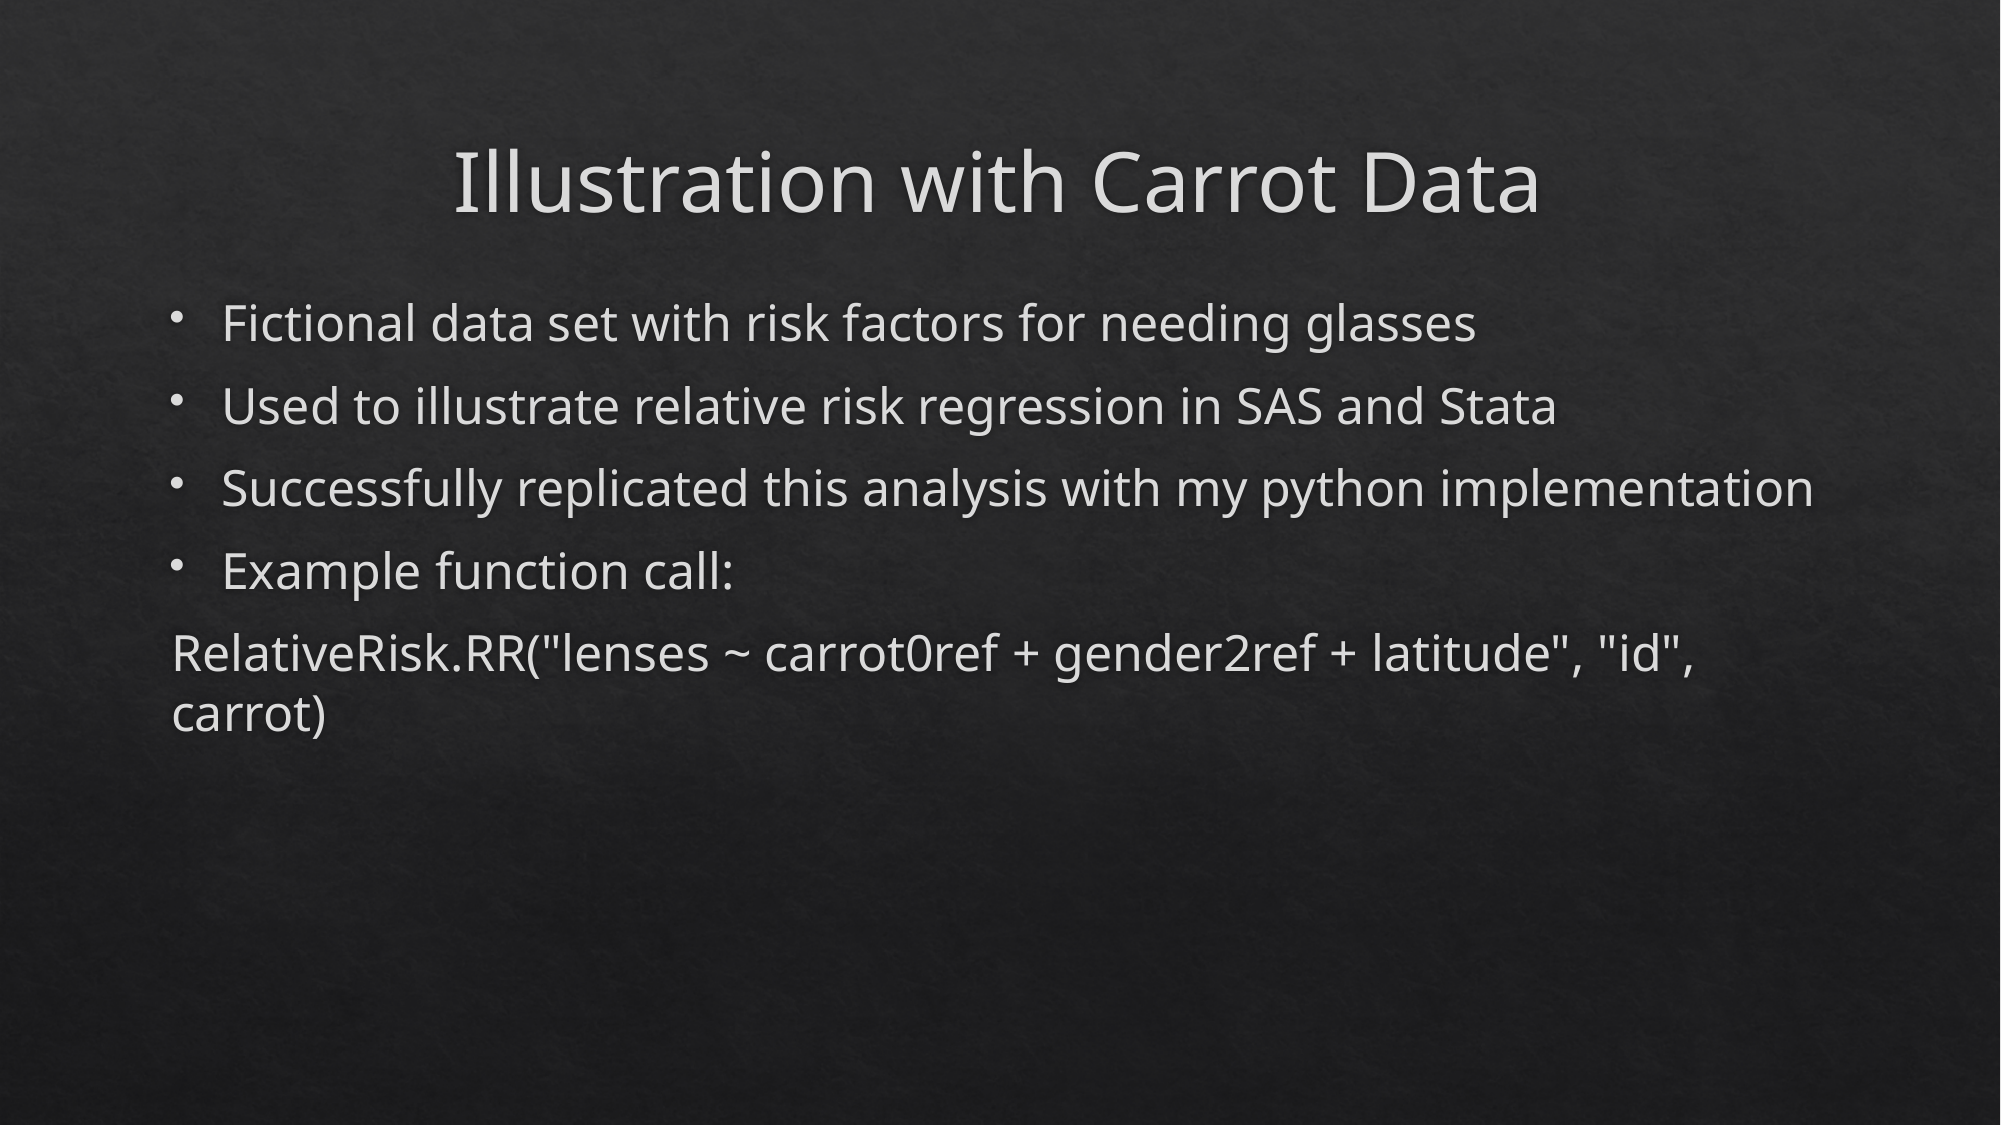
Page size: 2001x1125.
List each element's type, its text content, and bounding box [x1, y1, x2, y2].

list Fictional data set with risk factors for needing glasses Used to illustrate relative risk regression in SAS and Stata Successfully replicated this analysis with my python implementation Example function call: RelativeRisk.RR("lenses ~ carrot0ref + gender2ref + latitude", "id", carrot) [149, 284, 1849, 950]
title Illustration with Carrot Data [149, 99, 1849, 260]
